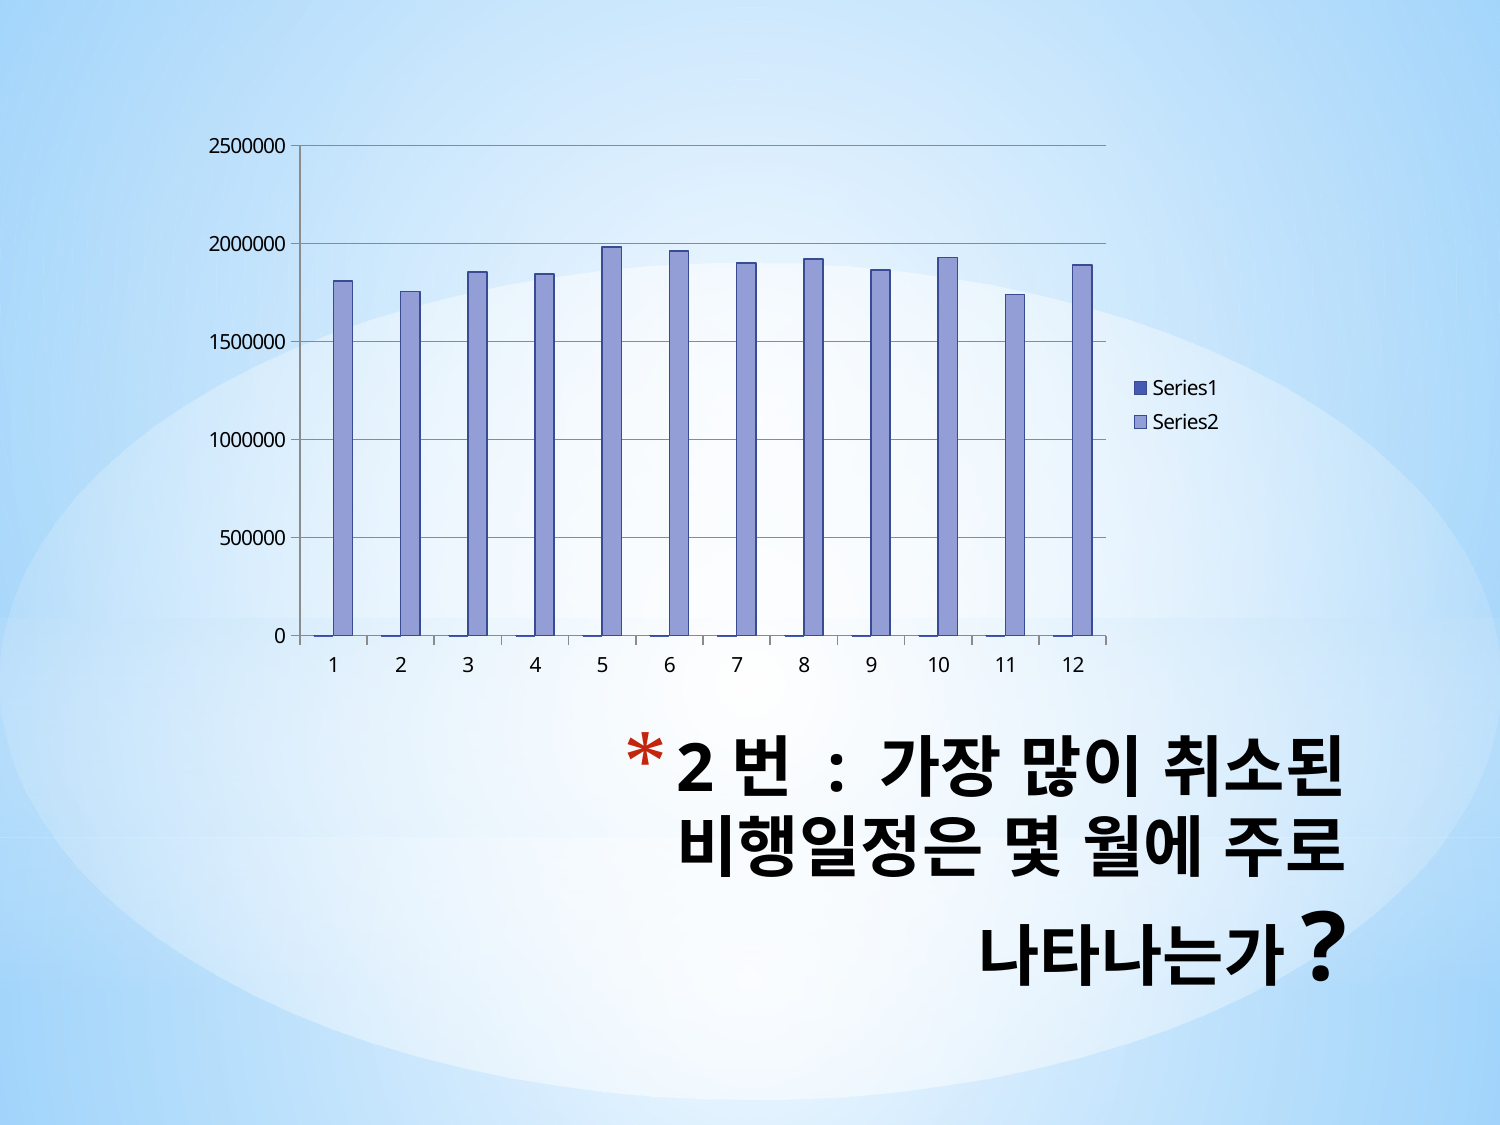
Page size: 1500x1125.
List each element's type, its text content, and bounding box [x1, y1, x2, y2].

title 2번 : 가장 많이 취소된 비행일정은 몇 월에 주로 나타나는가? [294, 717, 1363, 905]
chart [187, 119, 1238, 691]
